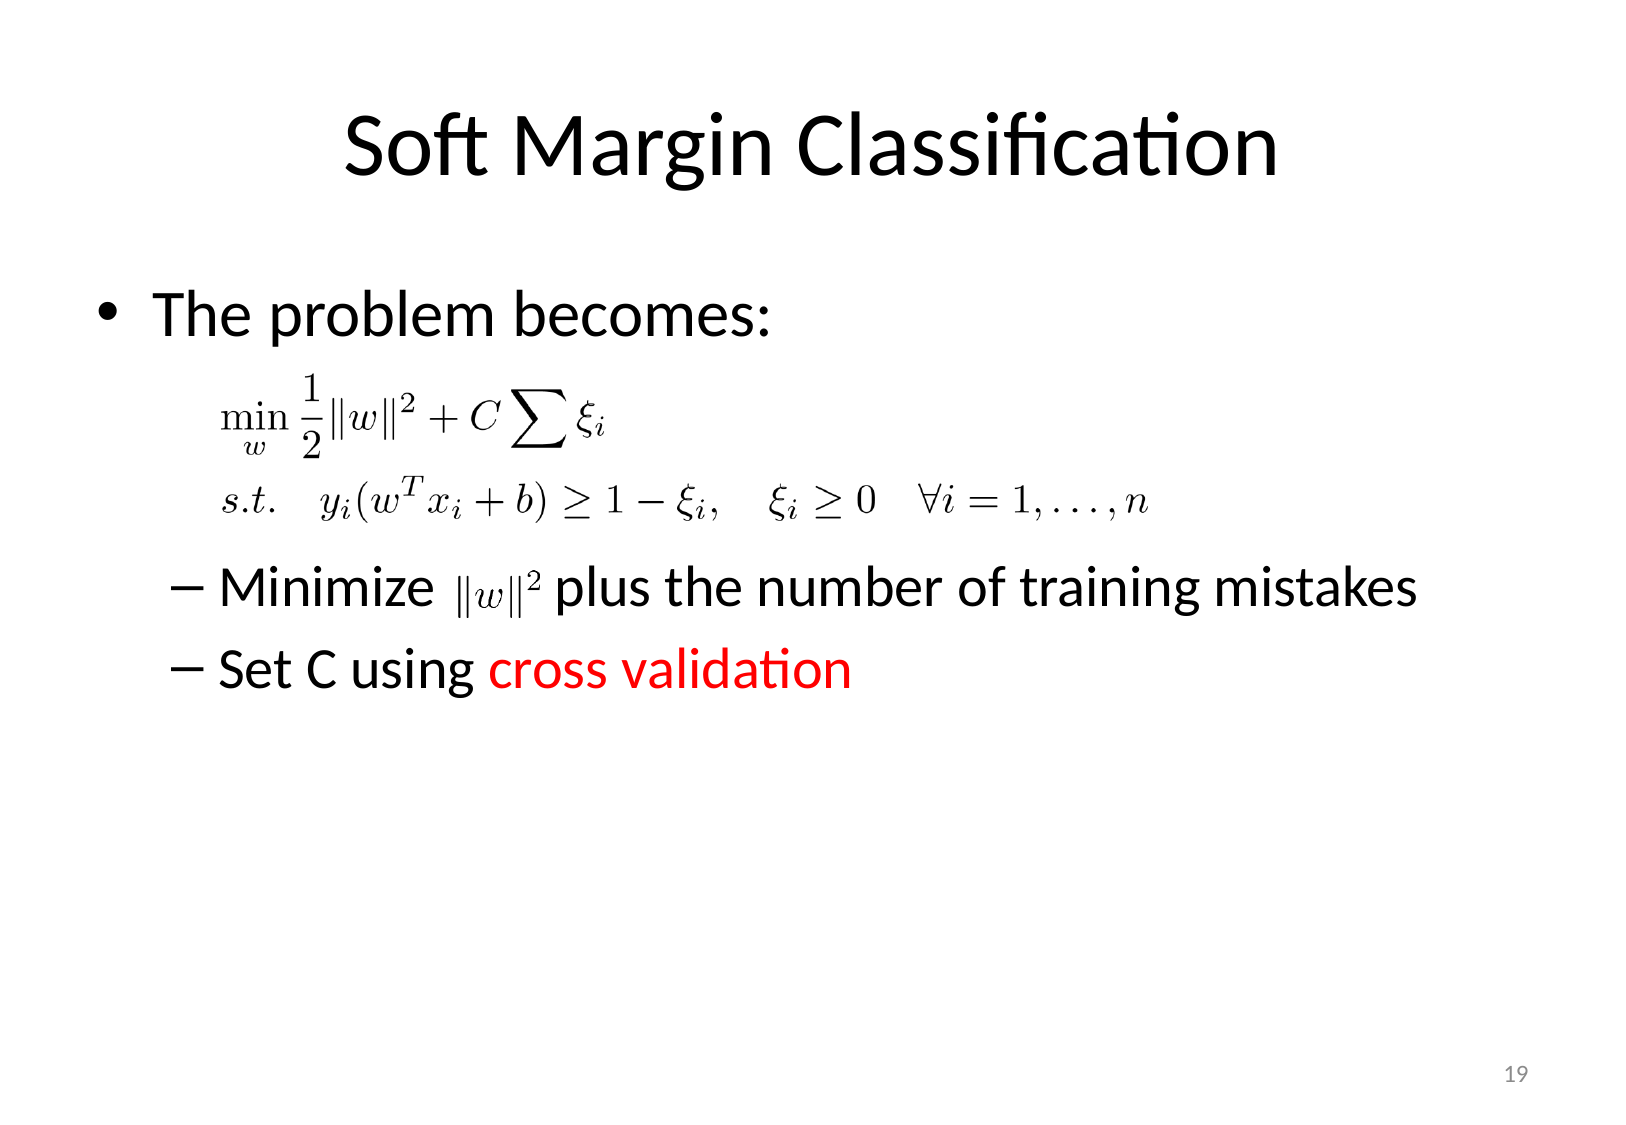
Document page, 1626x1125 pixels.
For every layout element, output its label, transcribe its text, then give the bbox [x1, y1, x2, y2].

list The problem becomes: Minimize plus the number of training mistakes Set C using cross validation [80, 262, 1544, 1006]
slide_number 19 [1164, 1042, 1544, 1103]
picture [457, 570, 541, 618]
title Soft Margin Classification [80, 44, 1544, 233]
picture [221, 373, 1148, 523]
